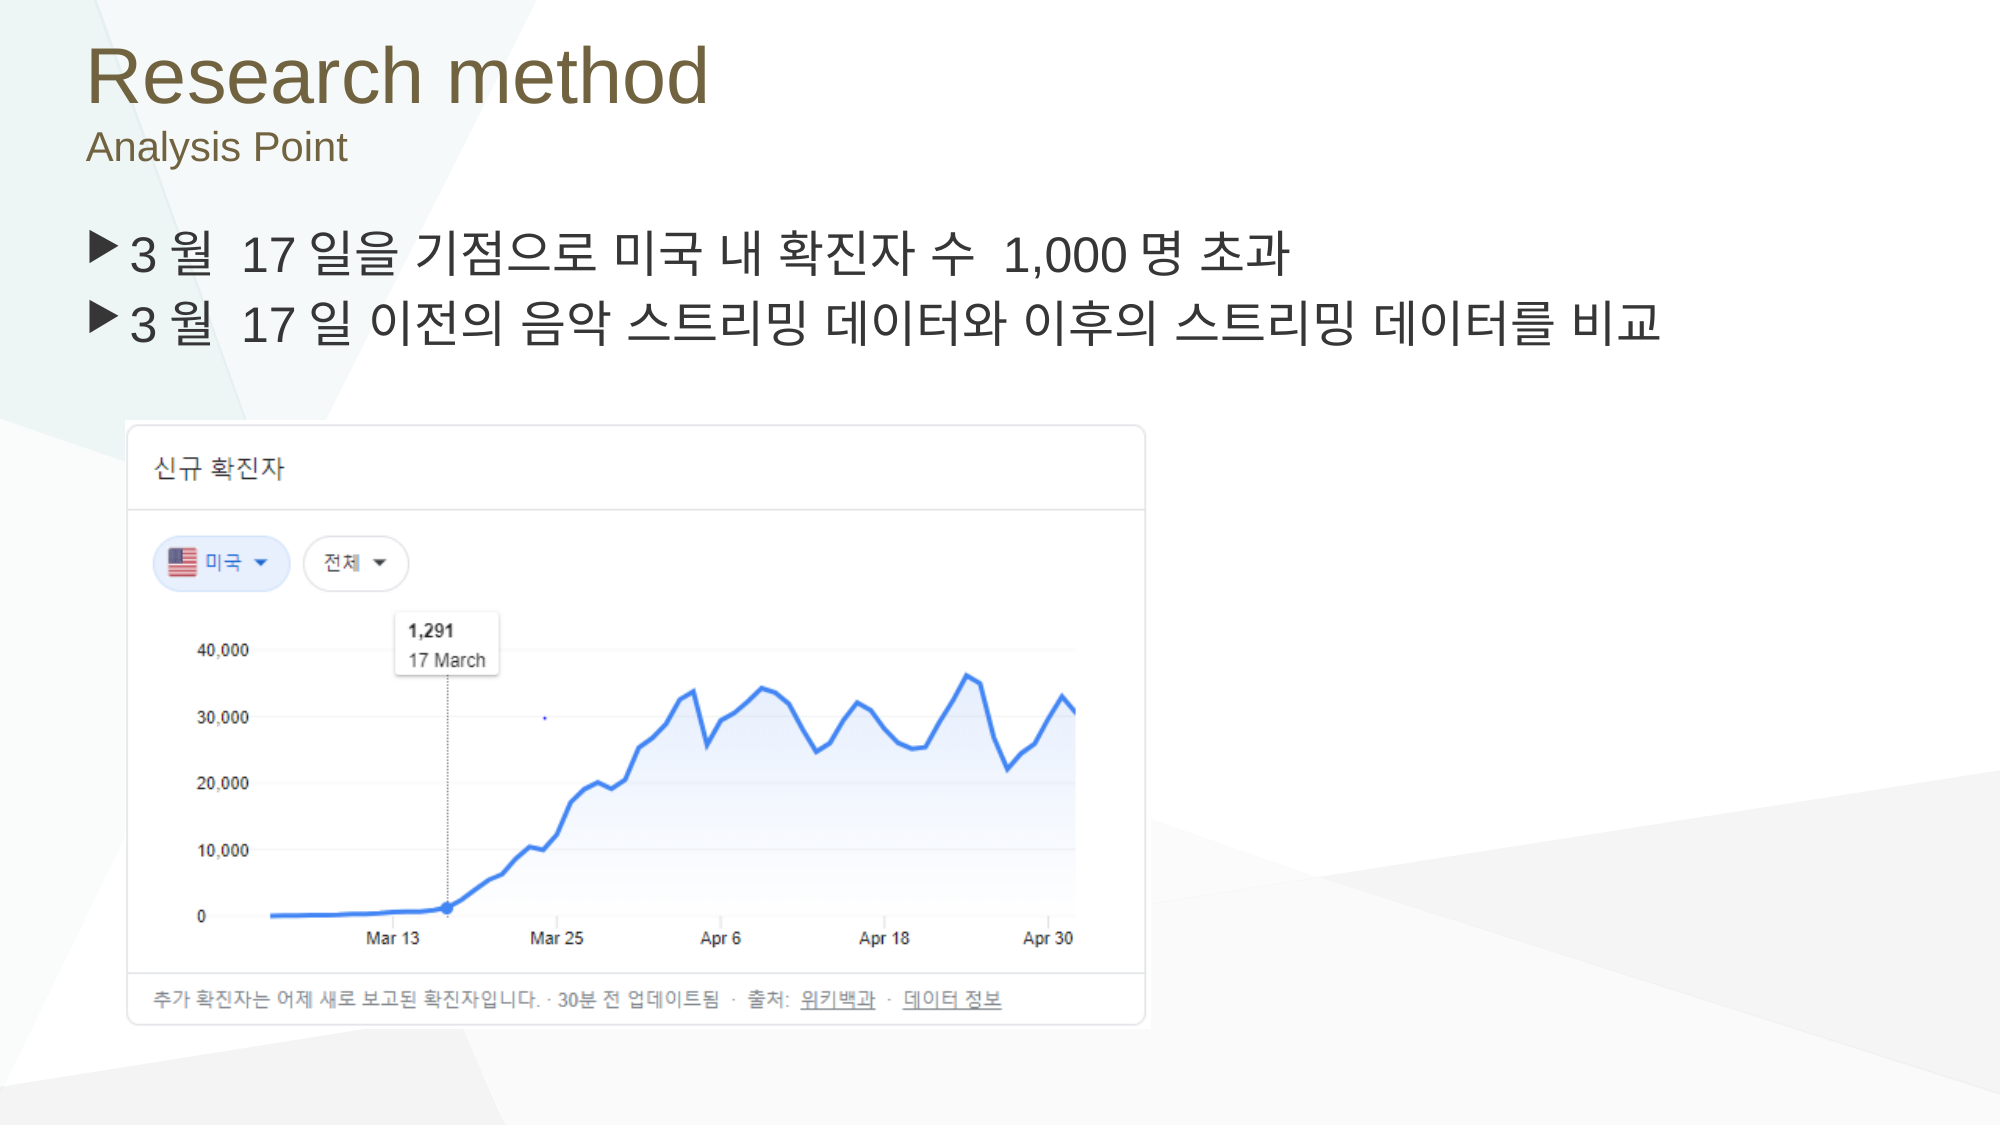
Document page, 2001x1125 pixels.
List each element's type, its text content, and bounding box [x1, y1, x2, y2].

title Research method Analysis Point [70, 20, 1925, 175]
picture [125, 420, 1152, 1029]
list 3월 17일을 기점으로 미국 내 확진자 수 1,000명 초과 3월 17일 이전의 음악 스트리밍 데이터와 이후의 스트리밍 데이터를 비교 [70, 214, 1925, 1029]
